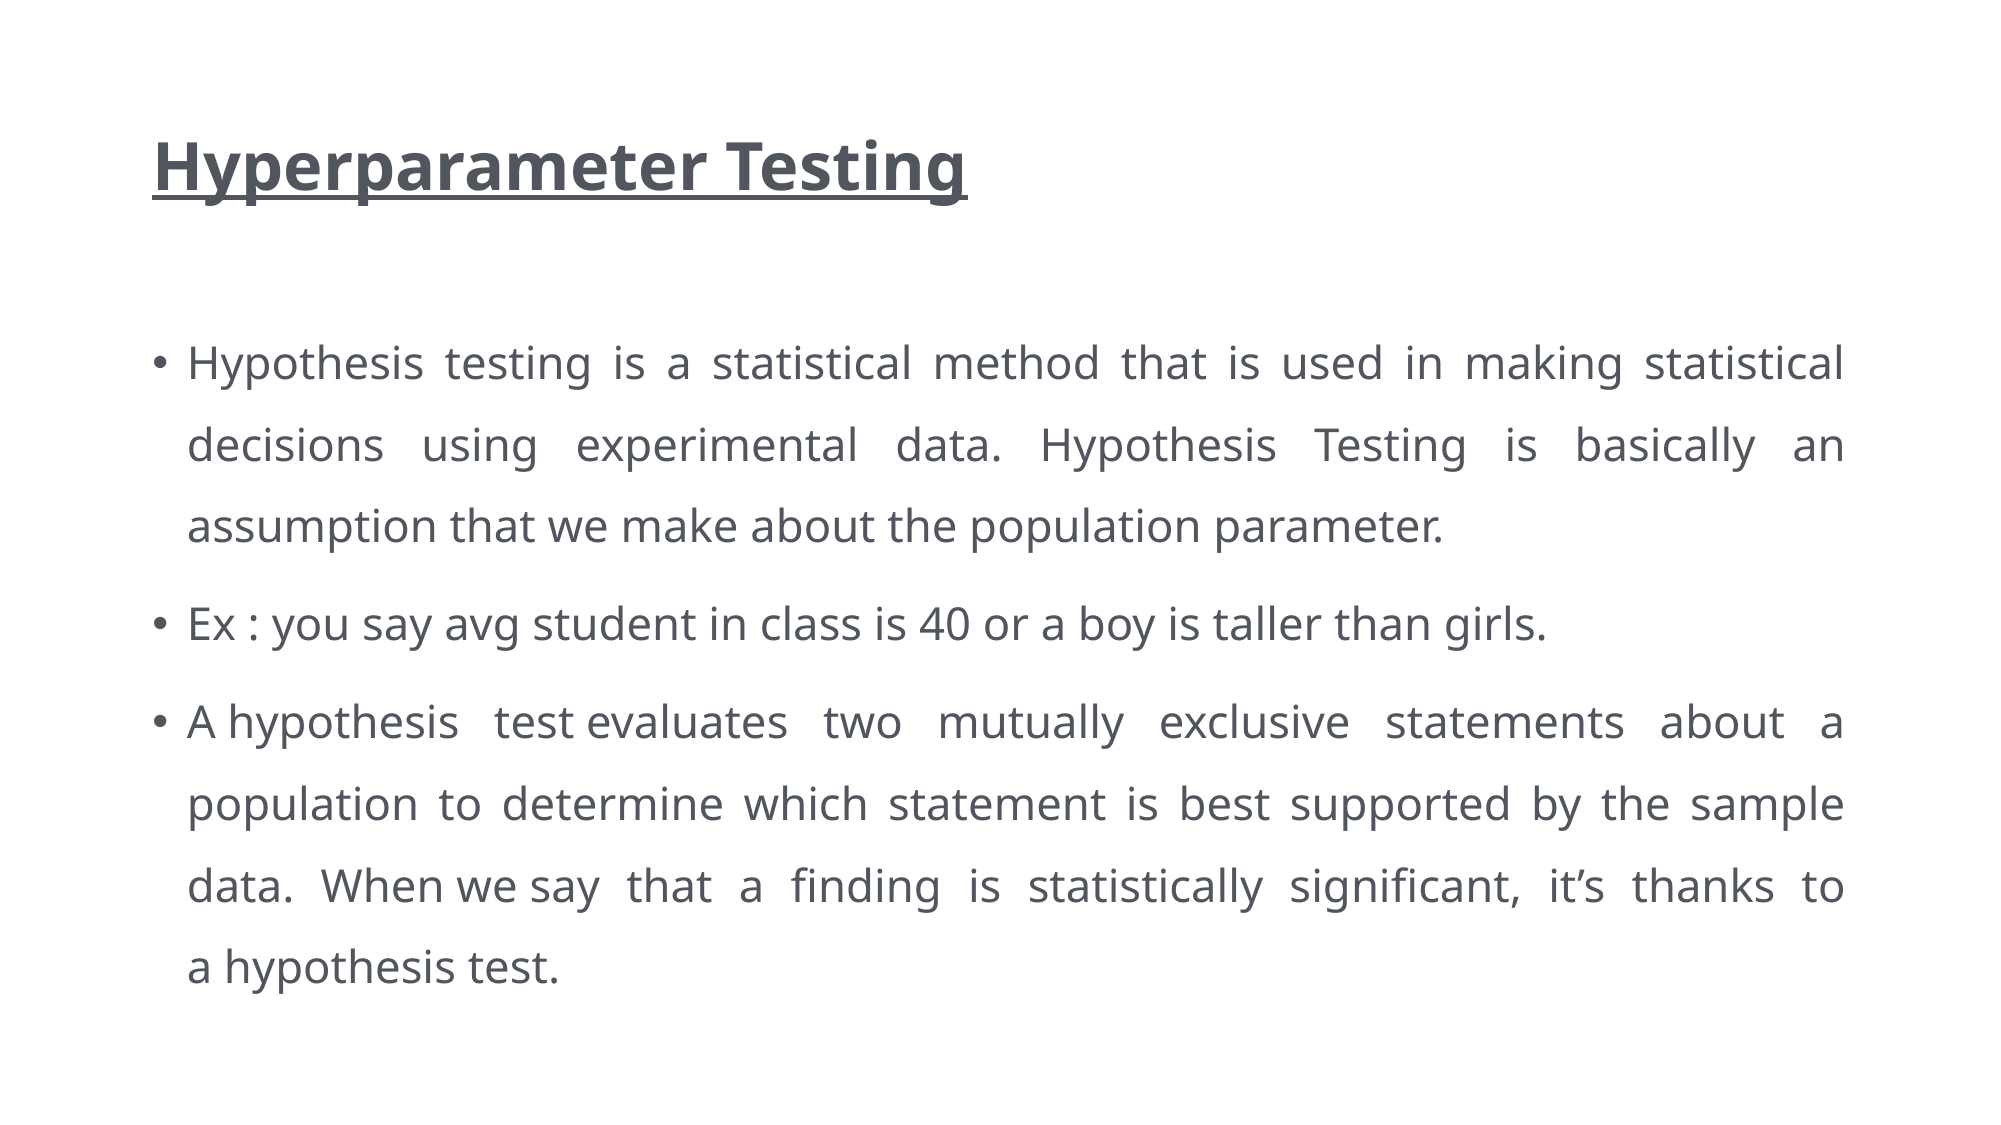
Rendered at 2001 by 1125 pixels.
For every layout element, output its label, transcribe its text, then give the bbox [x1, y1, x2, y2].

title Hyperparameter Testing [137, 59, 1863, 278]
list Hypothesis testing is a statistical method that is used in making statistical decisions using experimental data. Hypothesis Testing is basically an assumption that we make about the population parameter. Ex : you say avg student in class is 40 or a boy is taller than girls. A hypothesis test evaluates two mutually exclusive statements about a population to determine which statement is best supported by the sample data. When we say that a finding is statistically significant, it’s thanks to a hypothesis test. [137, 299, 1863, 1014]
